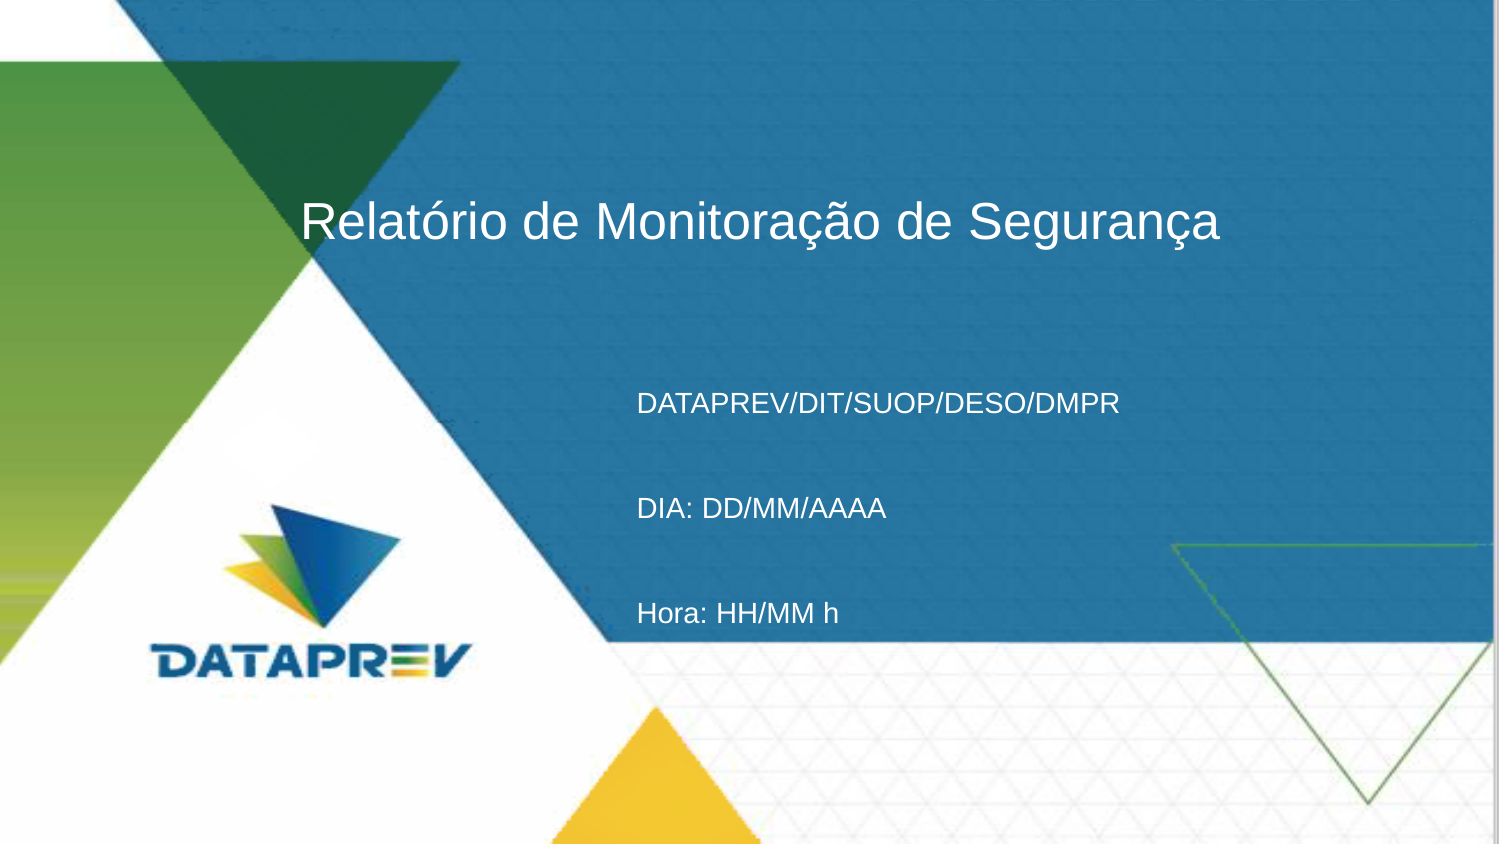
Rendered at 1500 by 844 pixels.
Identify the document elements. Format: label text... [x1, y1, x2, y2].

picture [0, 0, 1500, 844]
text_box Relatório de Monitoração de Segurança [285, 172, 1288, 287]
text_box DATAPREV/DIT/SUOP/DESO/DMPR DIA: DD/MM/AAAA Hora: HH/MM h [621, 369, 1297, 623]
